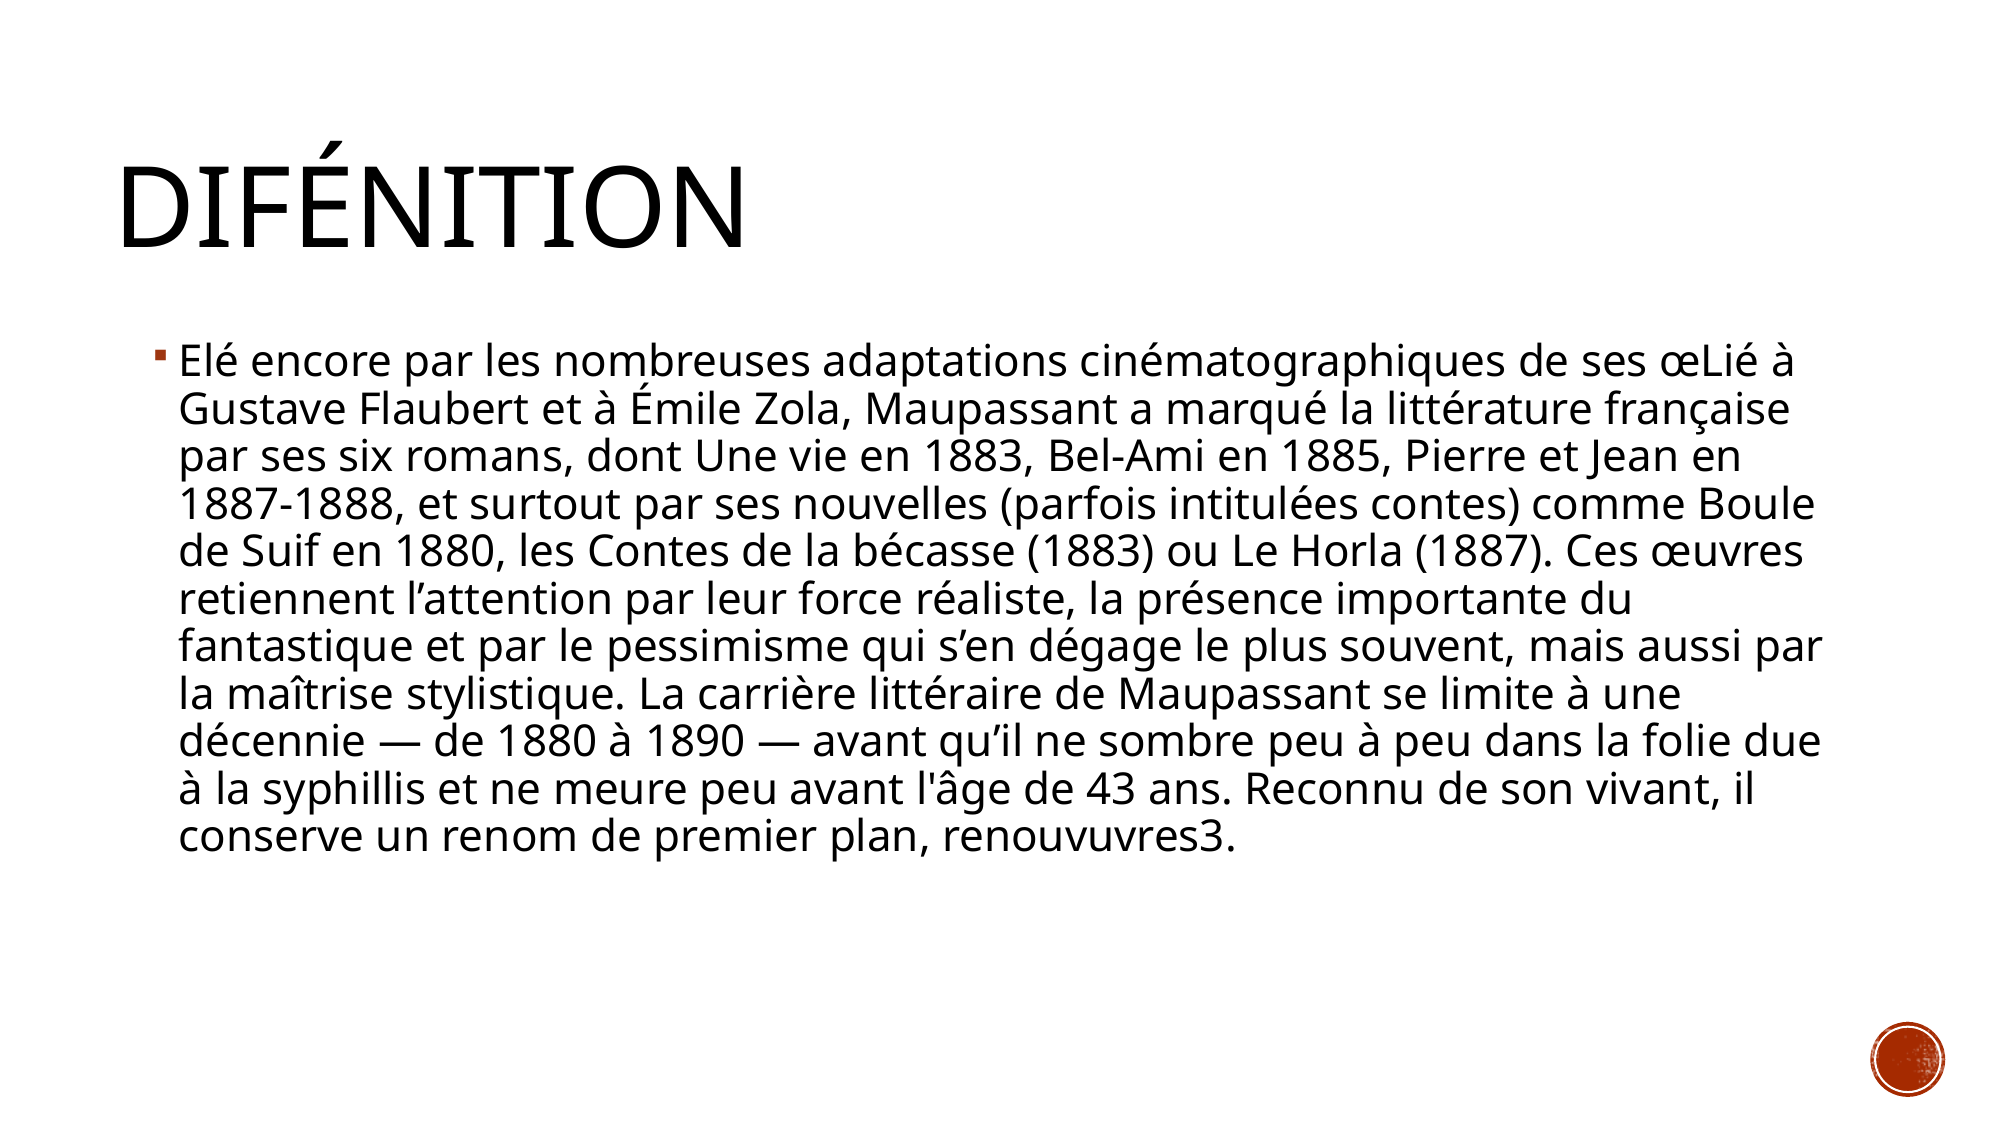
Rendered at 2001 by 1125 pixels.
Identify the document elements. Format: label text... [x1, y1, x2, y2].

title Difénition [98, 79, 1826, 344]
list Elé encore par les nombreuses adaptations cinématographiques de ses œLié à Gustave Flaubert et à Émile Zola, Maupassant a marqué la littérature française par ses six romans, dont Une vie en 1883, Bel-Ami en 1885, Pierre et Jean en 1887-1888, et surtout par ses nouvelles (parfois intitulées contes) comme Boule de Suif en 1880, les Contes de la bécasse (1883) ou Le Horla (1887). Ces œuvres retiennent l’attention par leur force réaliste, la présence importante du fantastique et par le pessimisme qui s’en dégage le plus souvent, mais aussi par la maîtrise stylistique. La carrière littéraire de Maupassant se limite à une décennie — de 1880 à 1890 — avant qu’il ne sombre peu à peu dans la folie due à la syphillis et ne meure peu avant l'âge de 43 ans. Reconnu de son vivant, il conserve un renom de premier plan, renouvuvres3. [137, 299, 1863, 878]
